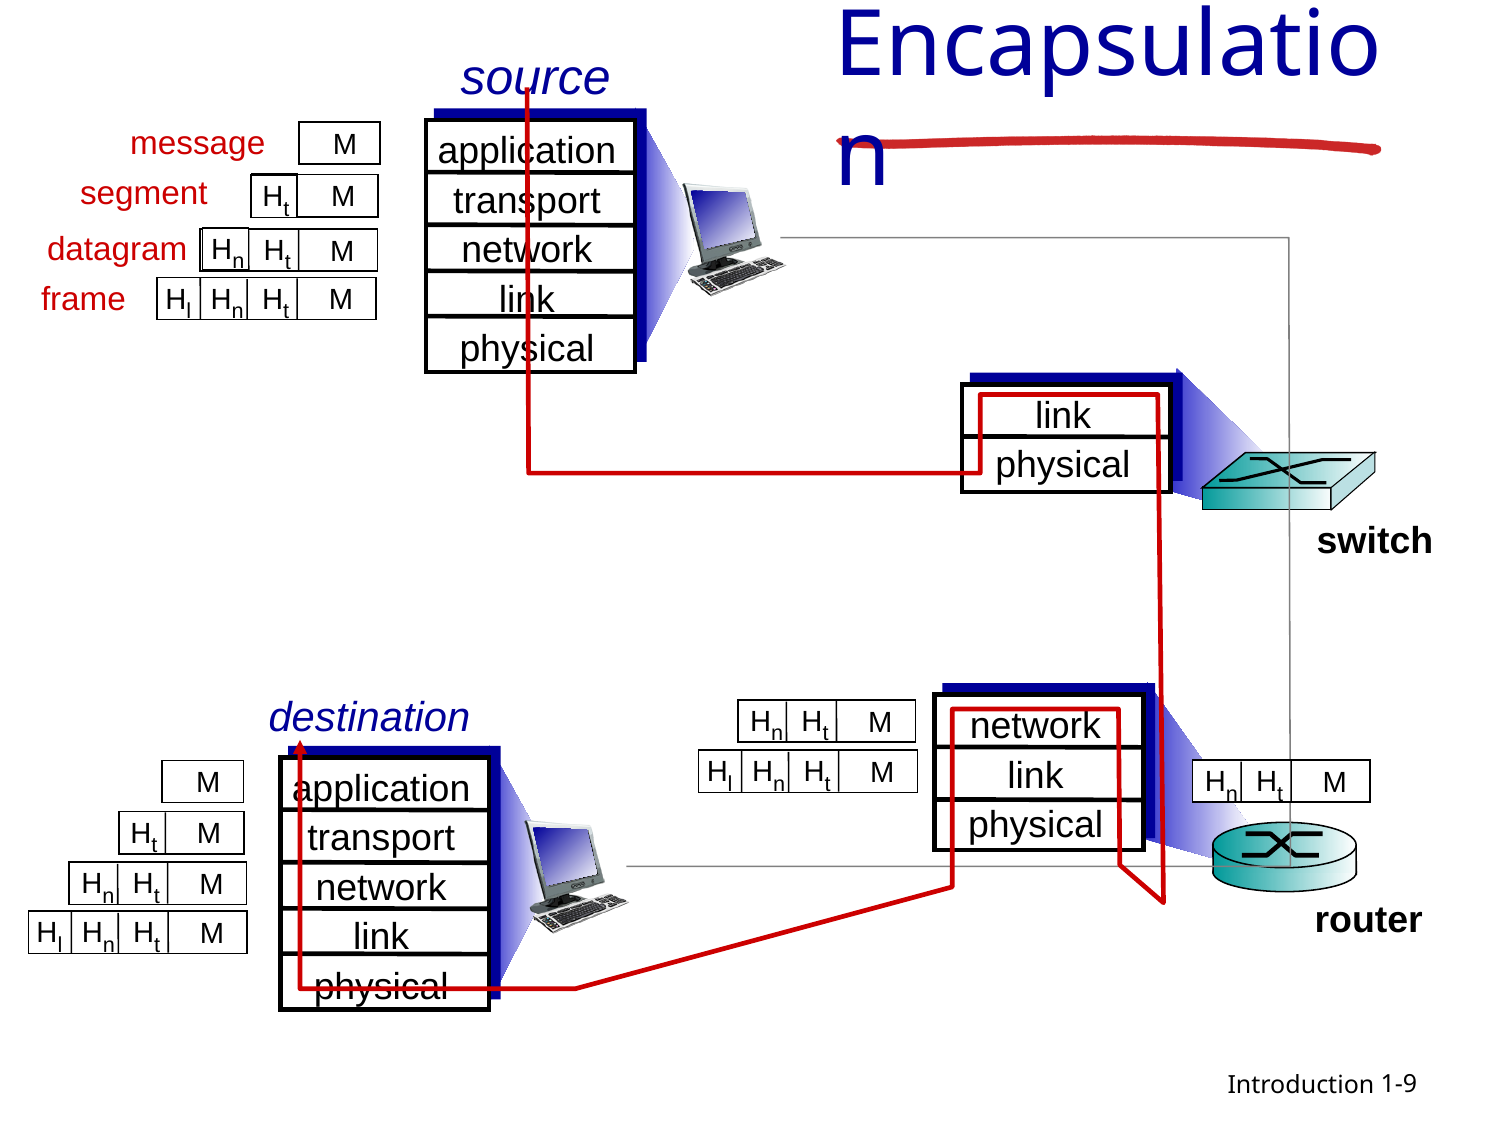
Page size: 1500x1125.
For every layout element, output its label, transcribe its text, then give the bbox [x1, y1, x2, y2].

text_box [288, 745, 296, 752]
text_box [433, 108, 519, 114]
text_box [1192, 755, 1391, 806]
text_box destination [253, 682, 319, 747]
text_box datagram [32, 219, 203, 274]
footer Introduction [914, 1060, 1391, 1109]
text_box application transport network link physical [528, 114, 636, 271]
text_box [954, 372, 1183, 494]
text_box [694, 745, 939, 796]
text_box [521, 815, 654, 943]
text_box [737, 695, 937, 746]
text_box application transport network link physical [273, 752, 490, 1015]
text_box [490, 989, 501, 1000]
text_box [647, 129, 675, 342]
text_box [202, 223, 253, 272]
title Encapsulation [819, 0, 1444, 188]
picture [833, 130, 1387, 161]
text_box [293, 87, 1164, 989]
text_box message [115, 113, 281, 169]
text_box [289, 117, 401, 168]
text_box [250, 170, 400, 221]
text_box source [445, 36, 626, 108]
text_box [118, 806, 266, 858]
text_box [1202, 451, 1376, 511]
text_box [24, 906, 268, 957]
text_box segment [65, 163, 223, 219]
text_box [722, 237, 1291, 867]
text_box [1212, 822, 1358, 892]
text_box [152, 755, 265, 806]
text_box application transport network link physical [529, 317, 636, 377]
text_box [257, 228, 399, 273]
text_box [153, 272, 397, 324]
slide_number 1-9 [1365, 1059, 1477, 1106]
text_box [68, 857, 268, 908]
text_box application transport network link physical [418, 114, 517, 377]
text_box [678, 178, 812, 306]
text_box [927, 682, 1156, 854]
text_box application transport network link physical [528, 272, 636, 316]
text_box frame [26, 269, 141, 325]
text_box switch [1301, 508, 1449, 568]
text_box [528, 108, 647, 362]
text_box router [1299, 887, 1438, 948]
